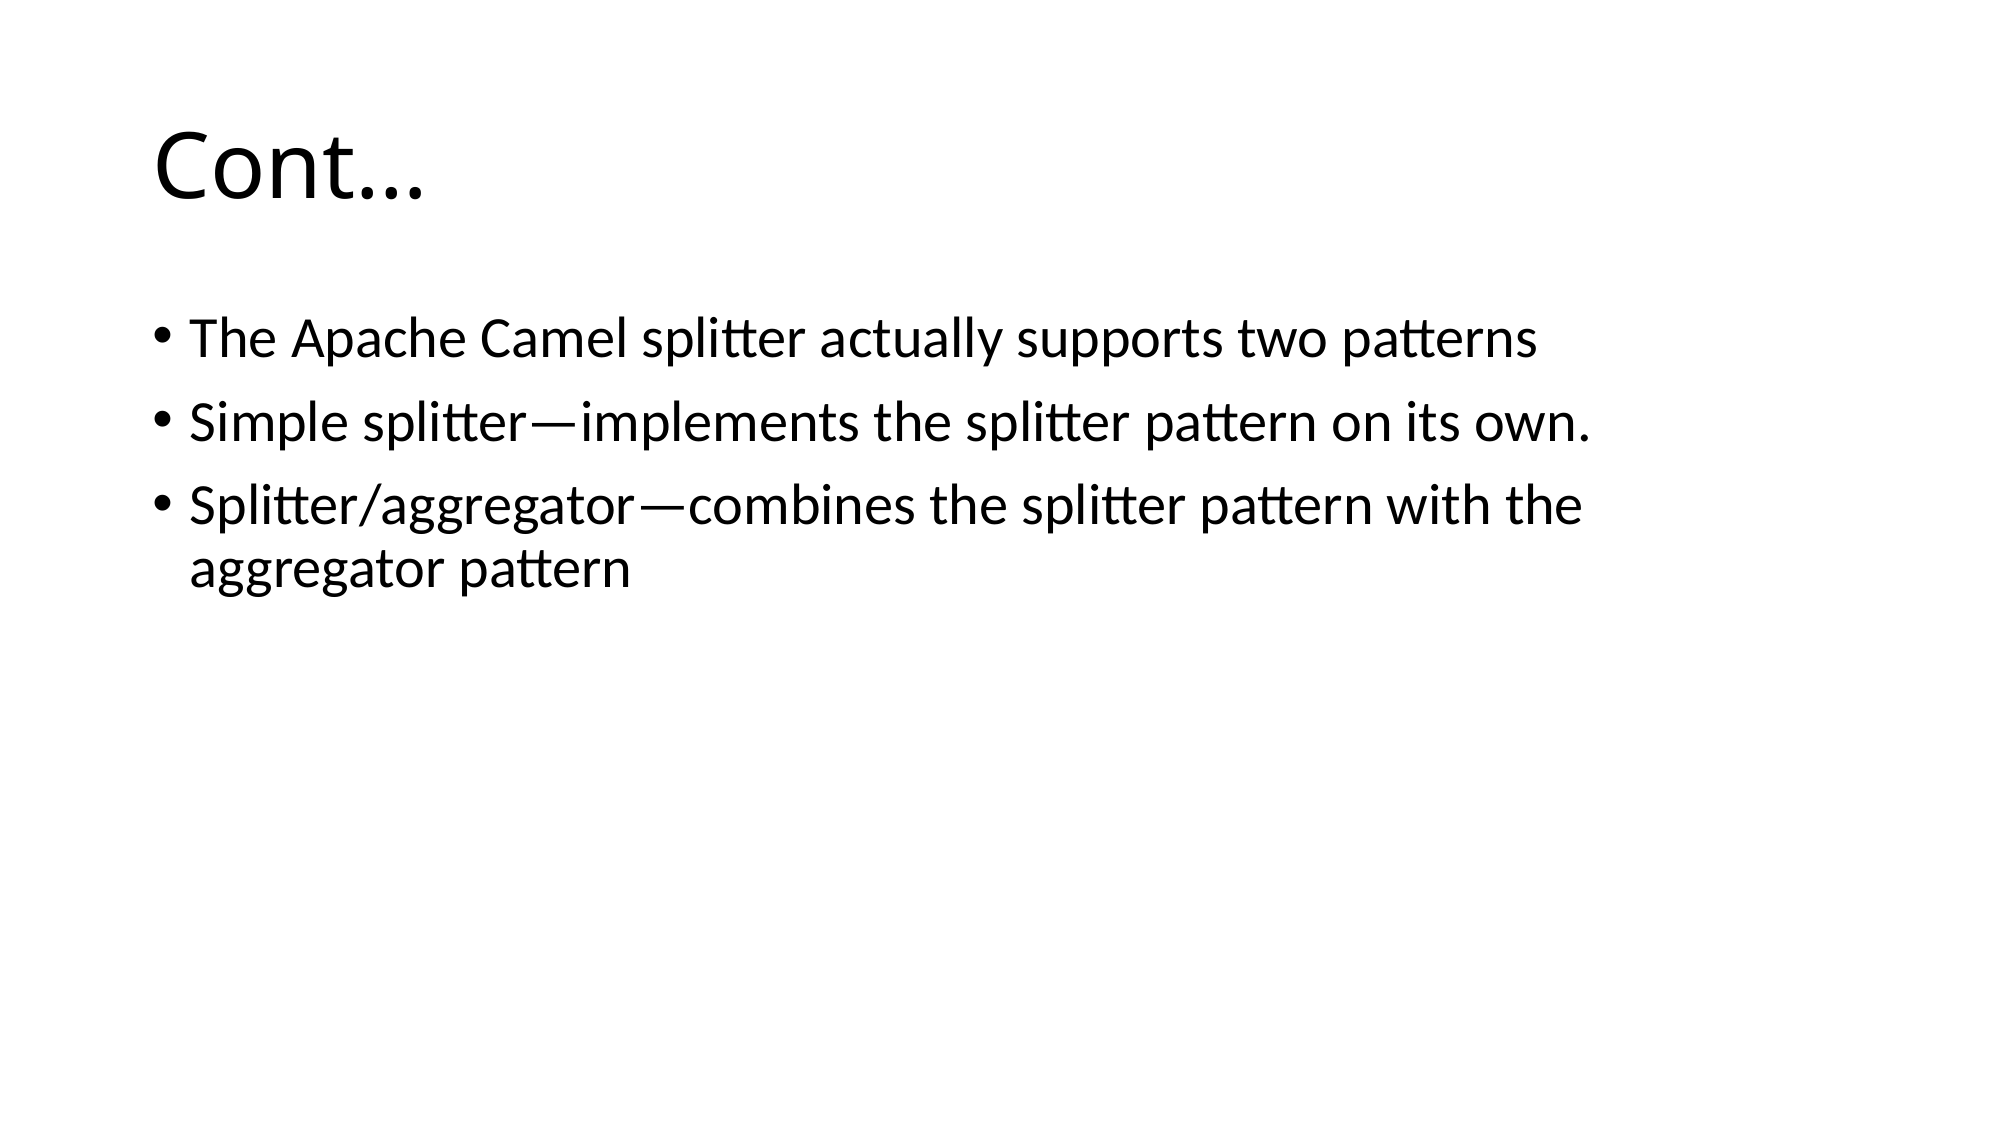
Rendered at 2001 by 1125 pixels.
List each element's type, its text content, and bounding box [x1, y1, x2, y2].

title Cont… [137, 59, 1863, 278]
list The Apache Camel splitter actually supports two patterns Simple splitter—implements the splitter pattern on its own. Splitter/aggregator—combines the splitter pattern with the aggregator pattern [137, 299, 1863, 1014]
